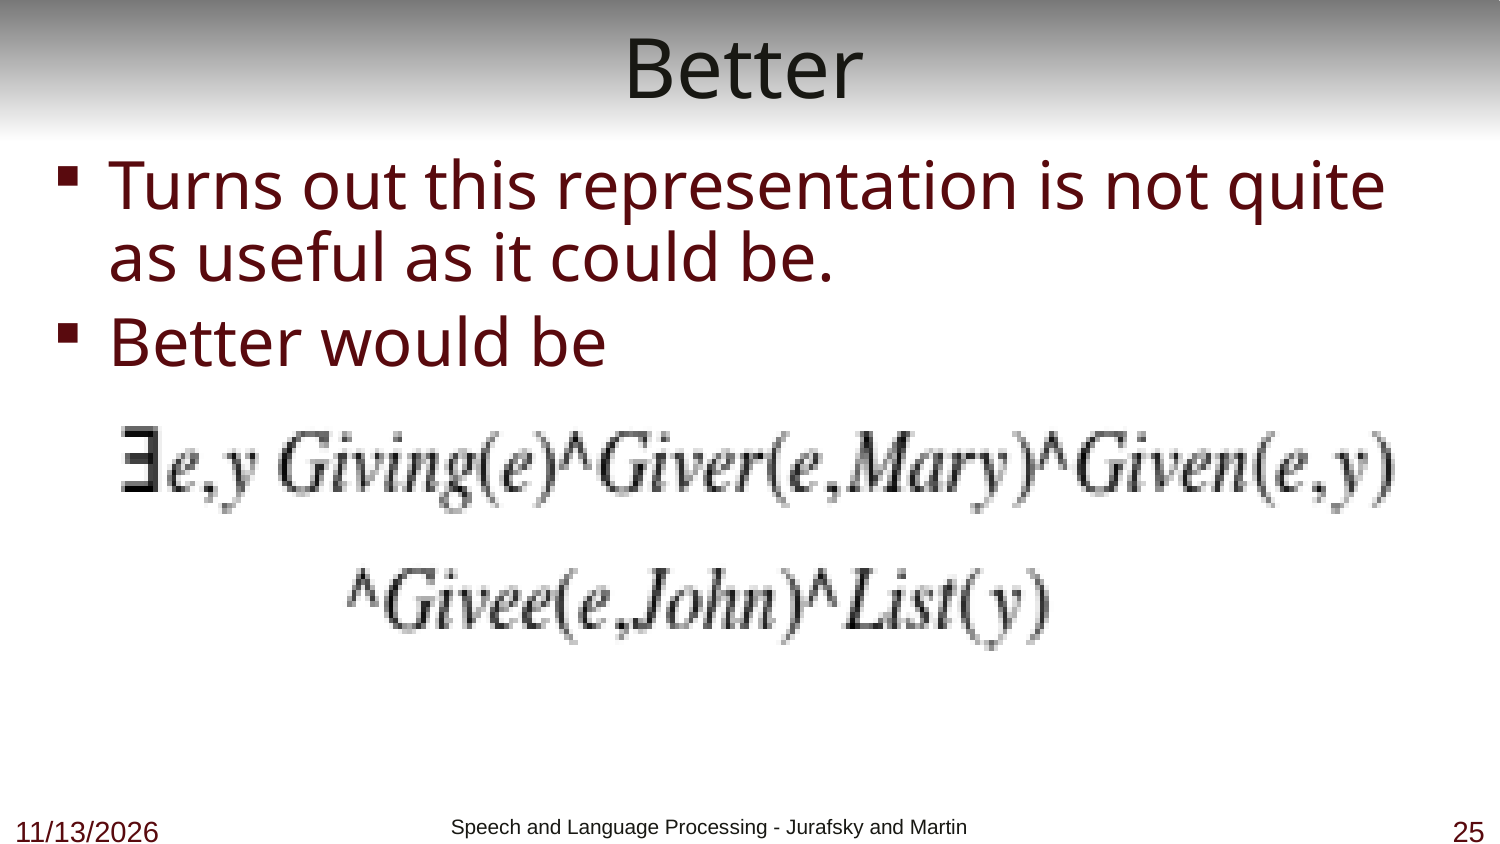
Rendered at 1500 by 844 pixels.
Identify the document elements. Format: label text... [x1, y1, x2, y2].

slide_number 25 [1424, 806, 1500, 844]
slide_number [0, 806, 199, 844]
footer Speech and Language Processing - Jurafsky and Martin [199, 806, 1424, 844]
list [112, 421, 1396, 777]
list Turns out this representation is not quite as useful as it could be. Better would be [37, 144, 1425, 670]
title Better [12, 0, 1475, 132]
